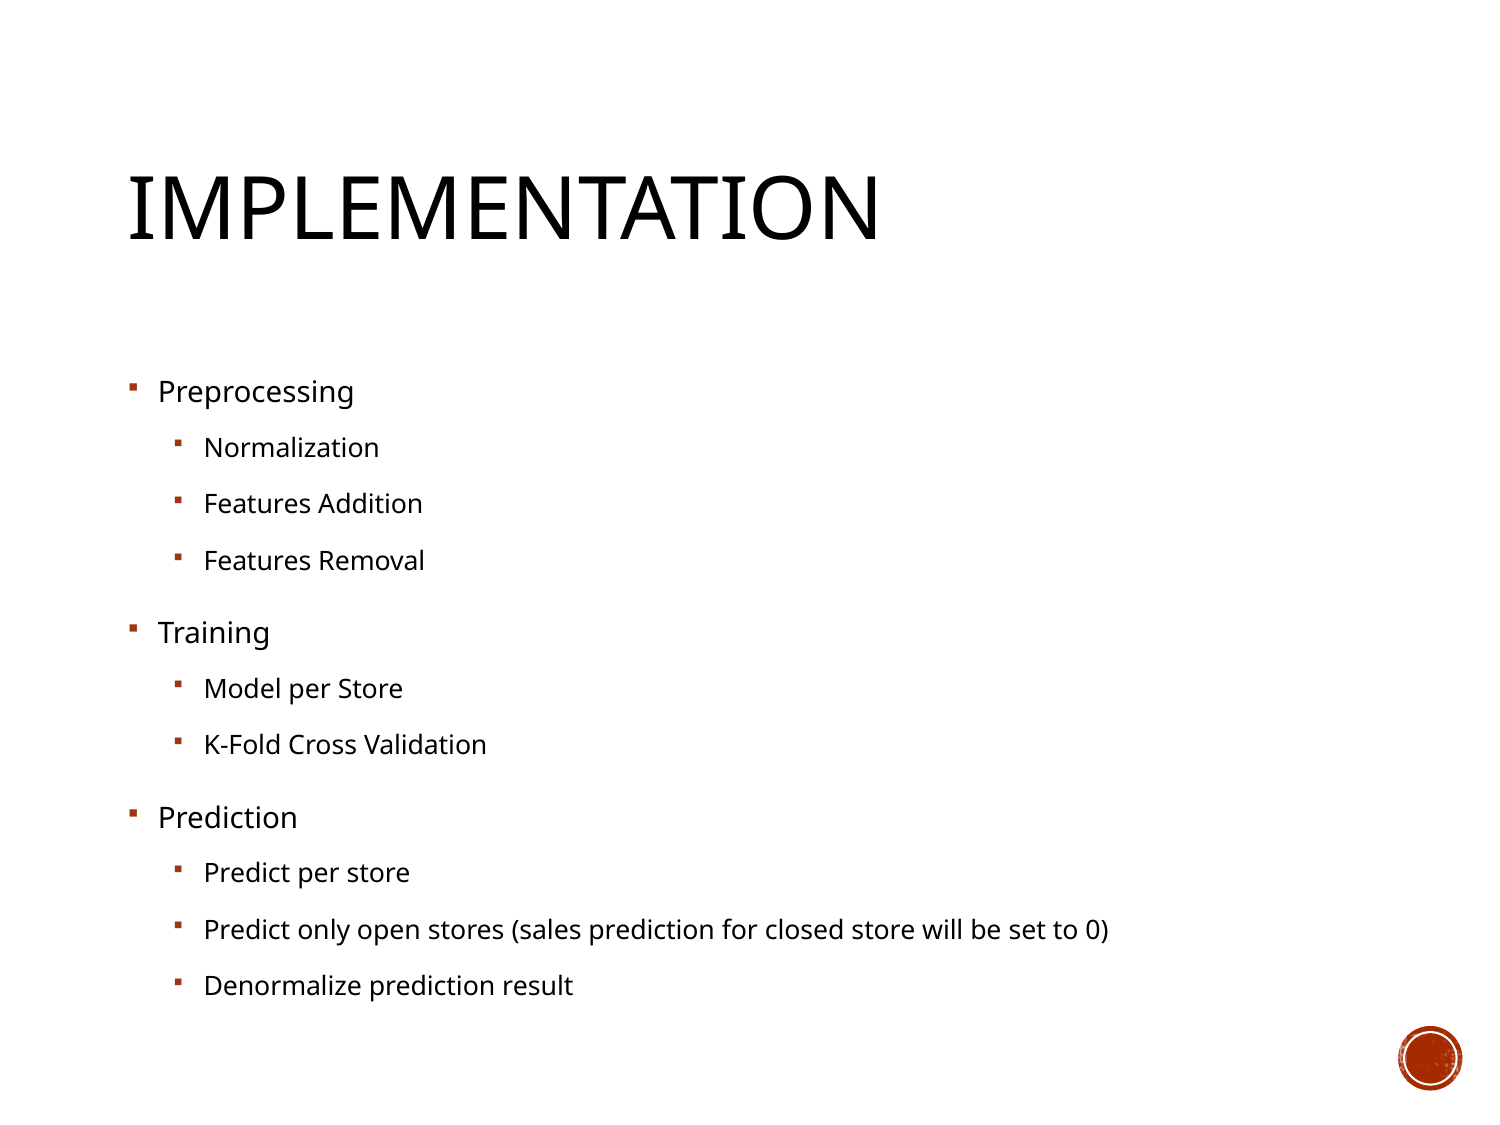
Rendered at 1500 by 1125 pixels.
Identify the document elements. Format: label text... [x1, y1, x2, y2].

title Implementation [112, 79, 1388, 344]
list Preprocessing Normalization Features Addition Features Removal Training Model per Store K-Fold Cross Validation Prediction Predict per store Predict only open stores (sales prediction for closed store will be set to 0) Denormalize prediction result [112, 348, 1388, 1013]
